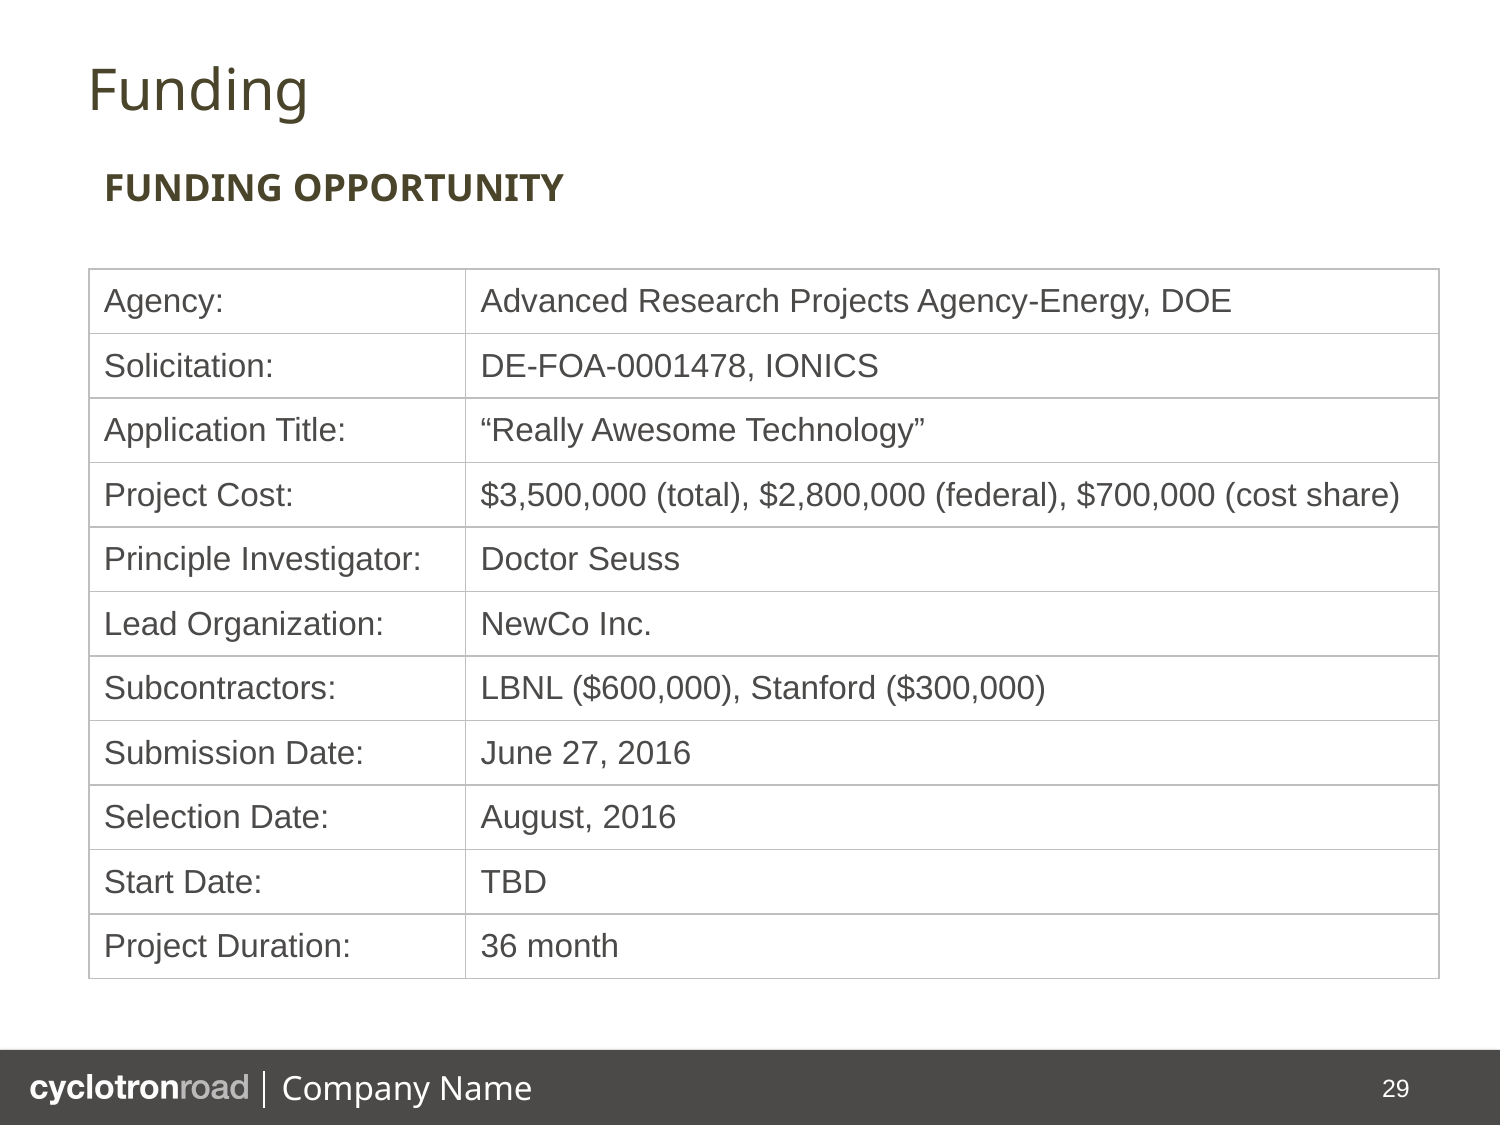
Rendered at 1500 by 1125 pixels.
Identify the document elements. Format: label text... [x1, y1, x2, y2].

slide_number 29 [1074, 1057, 1425, 1118]
text_box FUNDING OPPORTUNITY [89, 156, 580, 217]
table_cell LBNL ($600,000), Stanford ($300,000) [466, 657, 1438, 720]
table_cell DE-FOA-0001478, IONICS [466, 334, 1438, 397]
table_cell Solicitation: [90, 334, 465, 397]
table_cell NewCo Inc. [466, 592, 1438, 655]
picture [29, 1069, 250, 1115]
table_cell Principle Investigator: [90, 528, 465, 591]
table_cell Project Cost: [90, 463, 465, 526]
table_cell Selection Date: [90, 786, 465, 849]
table_cell Subcontractors: [90, 657, 465, 720]
table_header Agency: [90, 270, 465, 333]
table_cell TBD [466, 850, 1438, 913]
table_cell Lead Organization: [90, 592, 465, 655]
table_header Advanced Research Projects Agency-Energy, DOE [466, 270, 1438, 333]
table_cell 36 month [466, 915, 1438, 978]
table_cell Project Duration: [90, 915, 465, 978]
table_cell “Really Awesome Technology” [466, 399, 1438, 462]
table_cell Start Date: [90, 850, 465, 913]
table_cell Application Title: [90, 399, 465, 462]
table_cell Doctor Seuss [466, 528, 1438, 591]
table_cell August, 2016 [466, 786, 1438, 849]
table_cell $3,500,000 (total), $2,800,000 (federal), $700,000 (cost share) [466, 463, 1438, 526]
table_cell June 27, 2016 [466, 721, 1438, 784]
title Funding [72, 45, 1423, 130]
table_cell Submission Date: [90, 721, 465, 784]
